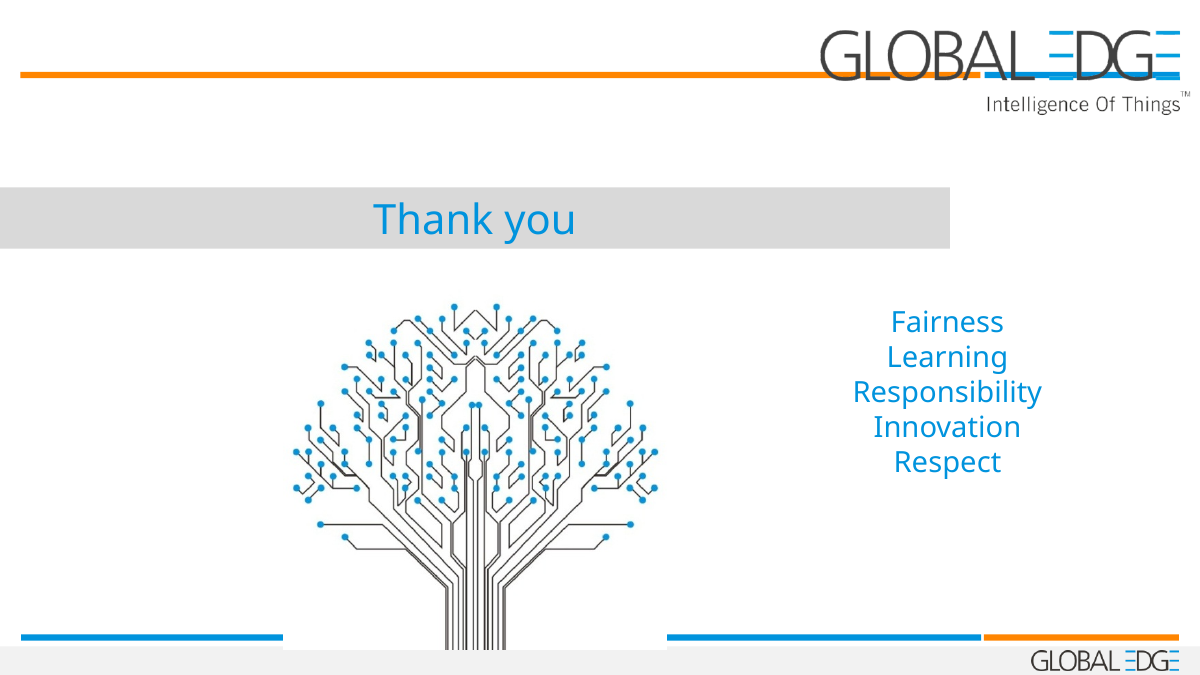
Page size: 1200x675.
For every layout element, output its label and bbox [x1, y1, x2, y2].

picture [283, 279, 667, 650]
picture [1031, 650, 1179, 671]
picture [810, 20, 1200, 125]
